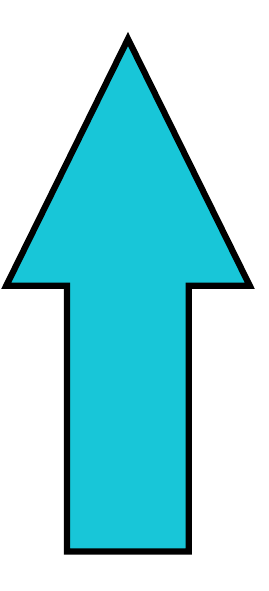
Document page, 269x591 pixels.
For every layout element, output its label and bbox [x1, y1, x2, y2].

text_box [4, 36, 252, 553]
